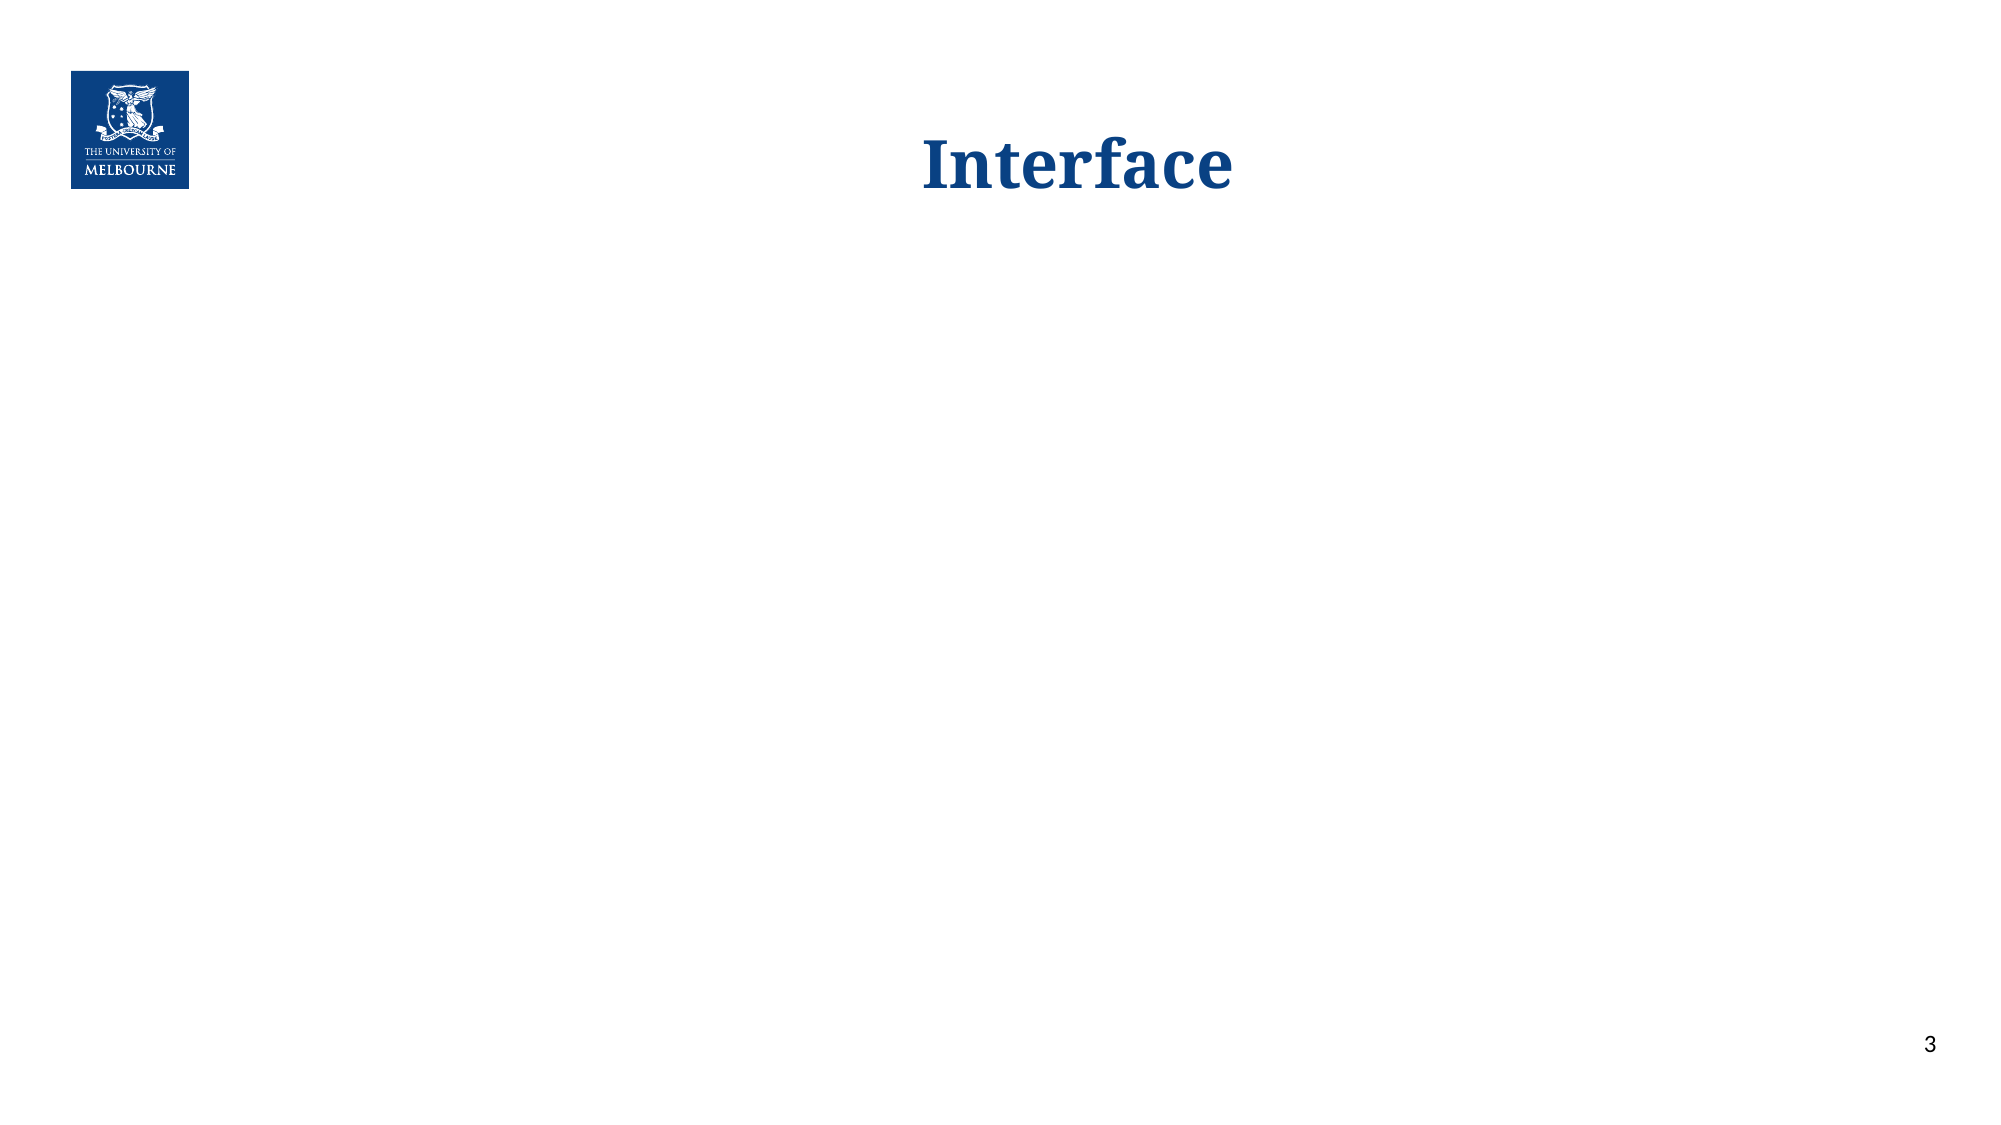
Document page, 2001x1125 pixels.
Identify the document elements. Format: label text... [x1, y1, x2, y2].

title Interface [234, 64, 1924, 211]
slide_number 3 [1797, 1012, 1937, 1073]
